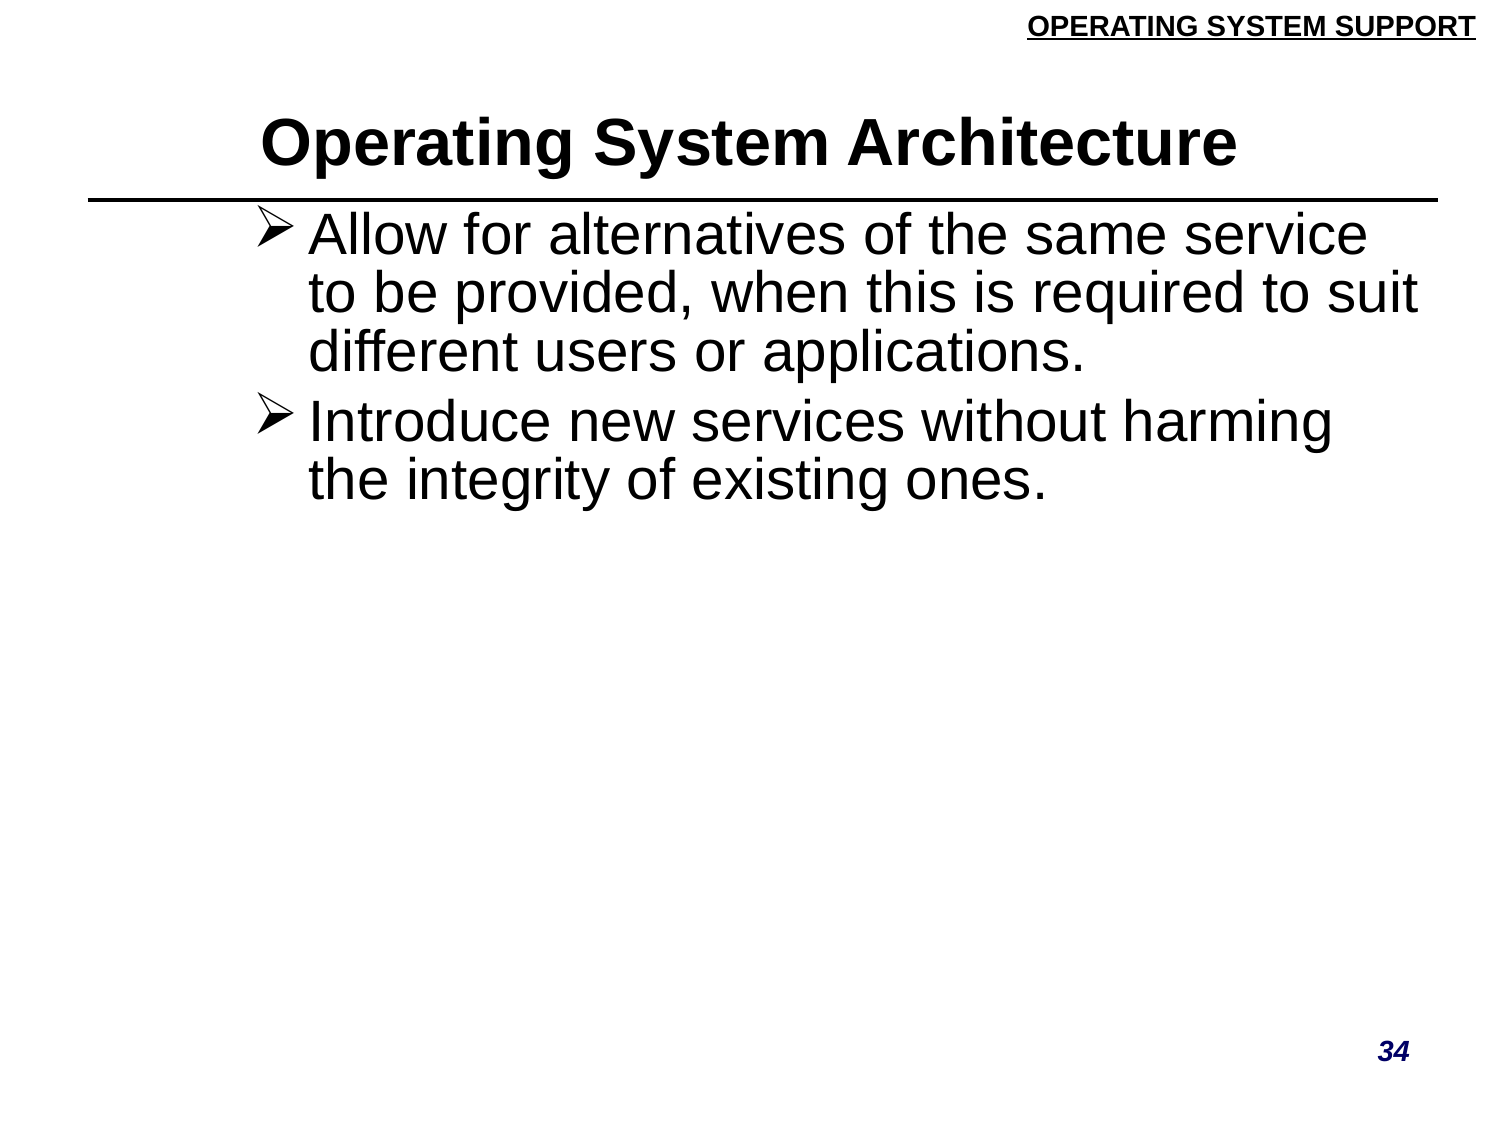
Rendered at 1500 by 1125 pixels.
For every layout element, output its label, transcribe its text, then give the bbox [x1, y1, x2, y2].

table_header Allow for alternatives of the same service to be provided, when this is required to suit different users or applications. Introduce new services without harming the integrity of existing ones. [88, 202, 1438, 1013]
title Operating System Architecture [75, 37, 1425, 241]
slide_number 34 [1074, 1024, 1426, 1103]
